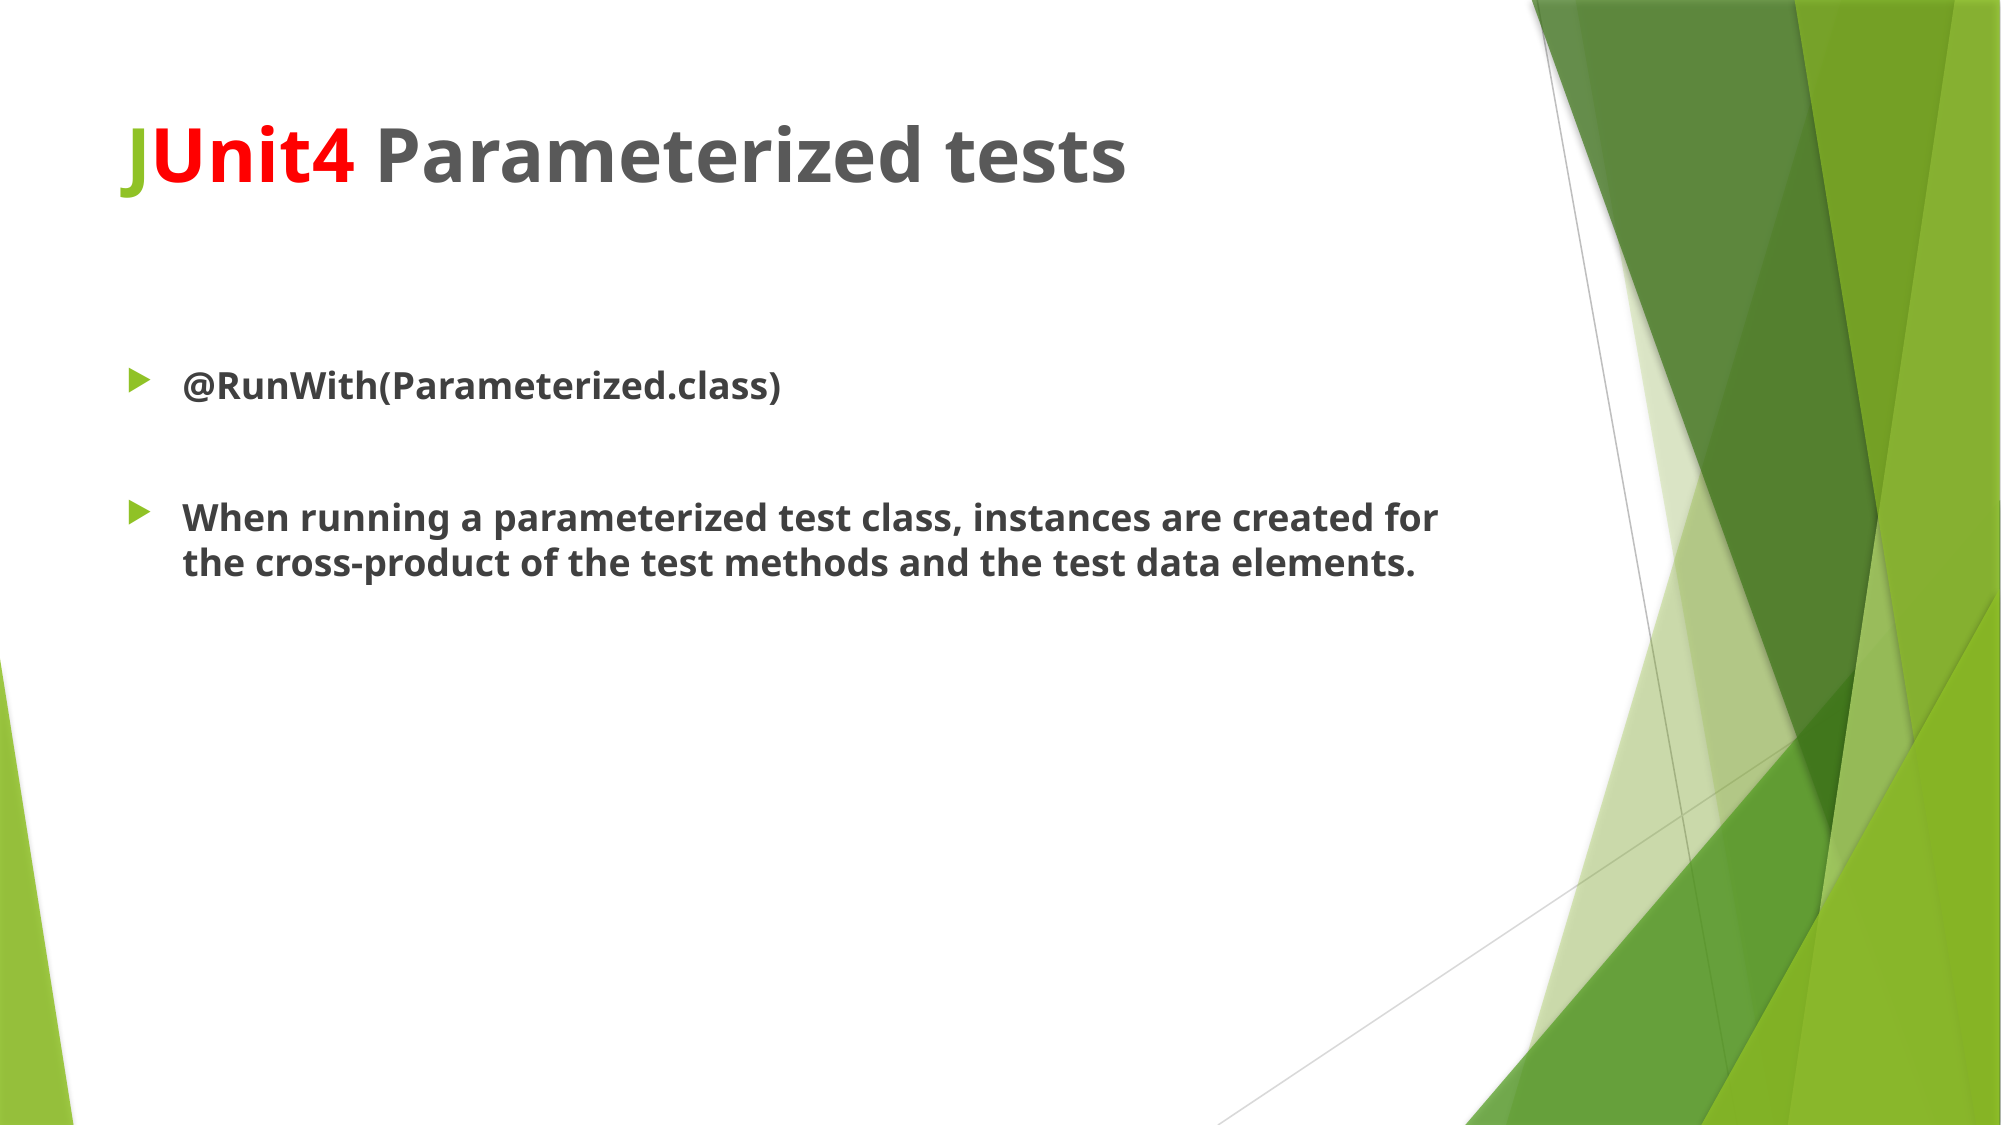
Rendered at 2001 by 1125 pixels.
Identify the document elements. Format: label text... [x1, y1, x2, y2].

list @RunWith(Parameterized.class) When running a parameterized test class, instances are created for the cross-product of the test methods and the test data elements. [111, 354, 1522, 992]
title JUnit4 Parameterized tests [111, 99, 1522, 317]
